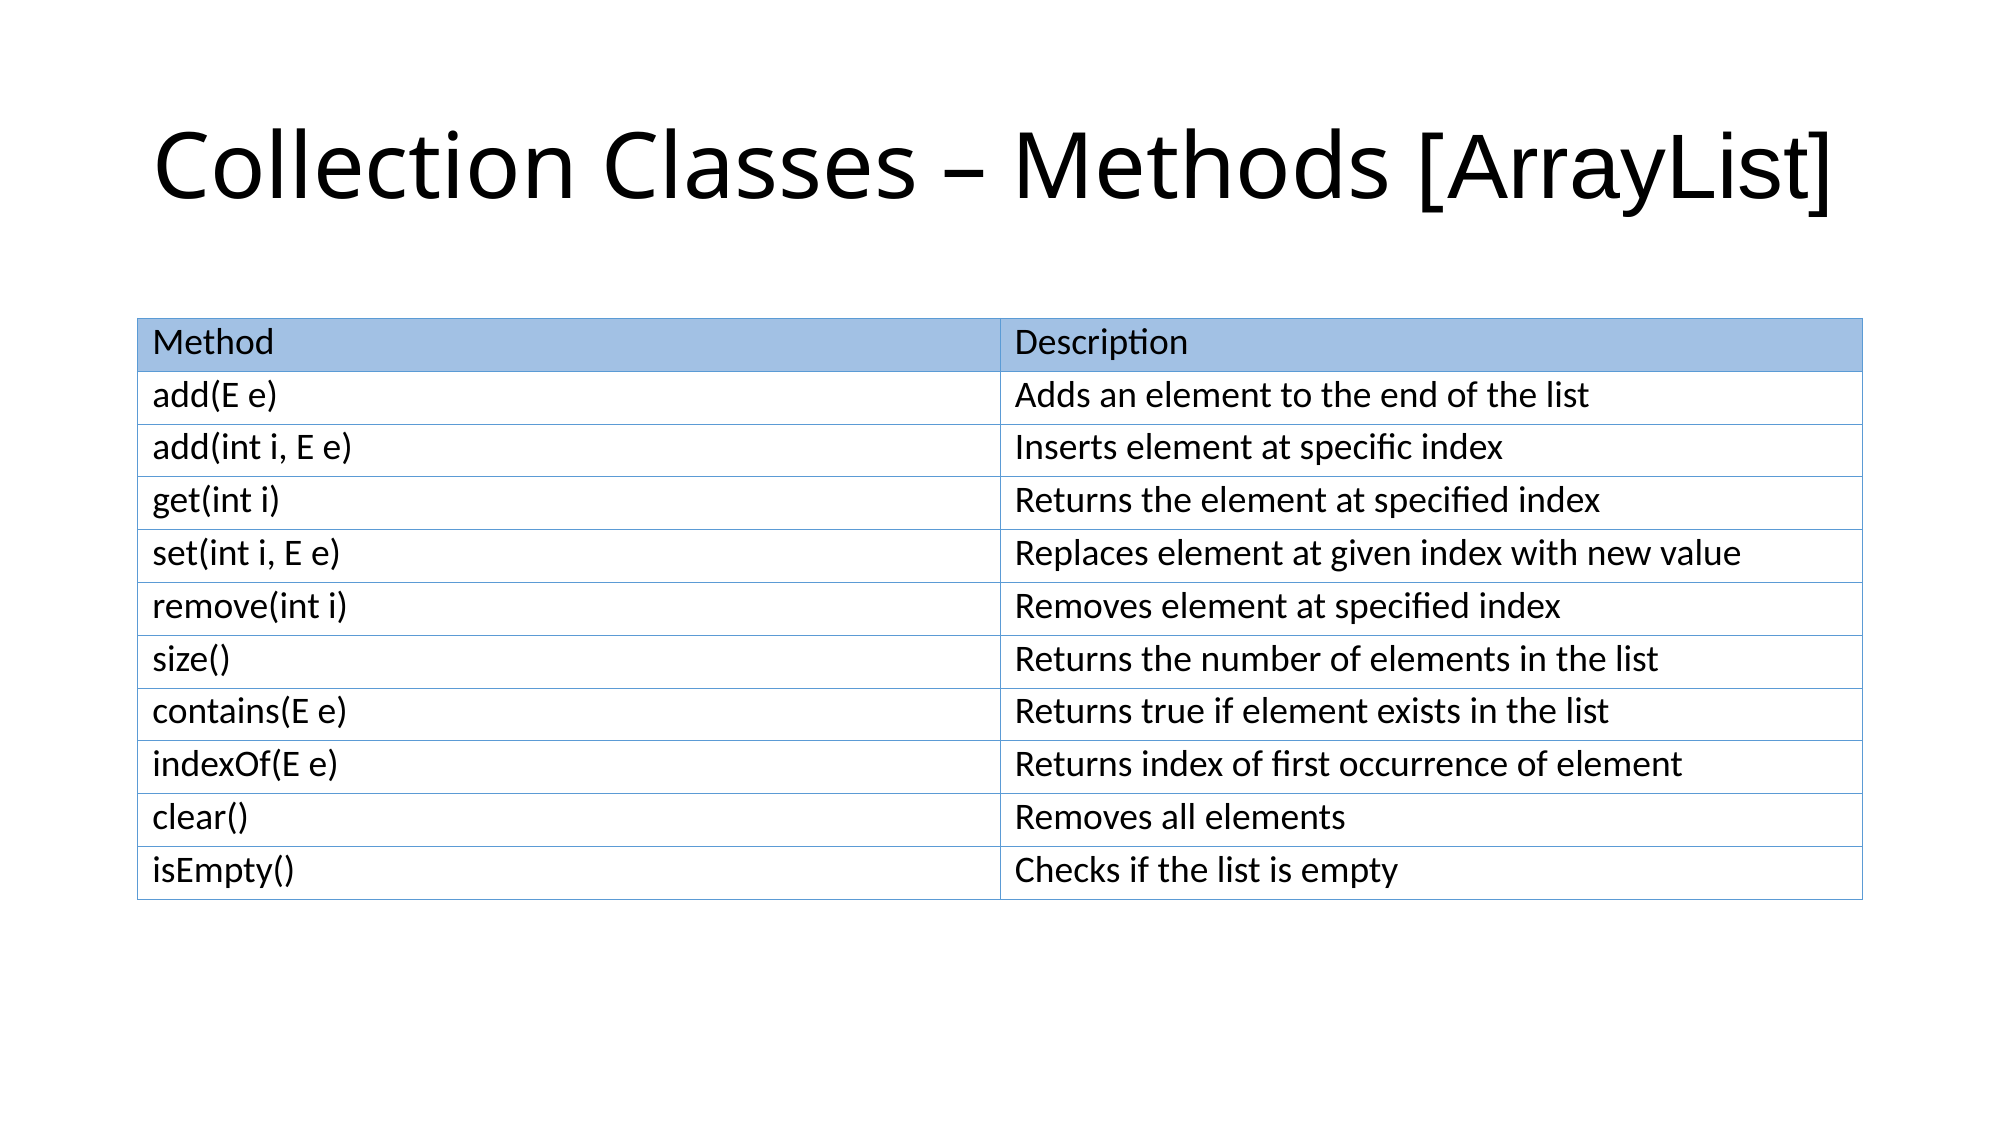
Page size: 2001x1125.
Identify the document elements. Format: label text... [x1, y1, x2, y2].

table_cell Inserts element at specific index [1001, 425, 1862, 476]
table_cell indexOf(E e) [138, 741, 1000, 793]
table_header Method [138, 319, 1000, 371]
table_cell set(int i, E e) [138, 530, 1000, 582]
table_cell isEmpty() [138, 847, 1000, 899]
table_cell Replaces element at given index with new value [1001, 530, 1862, 582]
table_cell remove(int i) [138, 583, 1000, 635]
table_cell Removes all elements [1001, 794, 1862, 846]
table_cell size() [138, 636, 1000, 688]
table_cell Returns the element at specified index [1001, 477, 1862, 529]
table_cell Returns true if element exists in the list [1001, 689, 1862, 740]
table_cell get(int i) [138, 477, 1000, 529]
table_cell add(int i, E e) [138, 425, 1000, 476]
table_cell clear() [138, 794, 1000, 846]
table_cell contains(E e) [138, 689, 1000, 740]
table_cell Adds an element to the end of the list [1001, 372, 1862, 424]
table_cell Returns the number of elements in the list [1001, 636, 1862, 688]
table_cell add(E e) [138, 372, 1000, 424]
table_cell Removes element at specified index [1001, 583, 1862, 635]
title Collection Classes – Methods [ArrayList] [137, 59, 1863, 278]
table_cell Returns index of first occurrence of element [1001, 741, 1862, 793]
table_cell Checks if the list is empty [1001, 847, 1862, 899]
table_header Description [1001, 319, 1862, 371]
